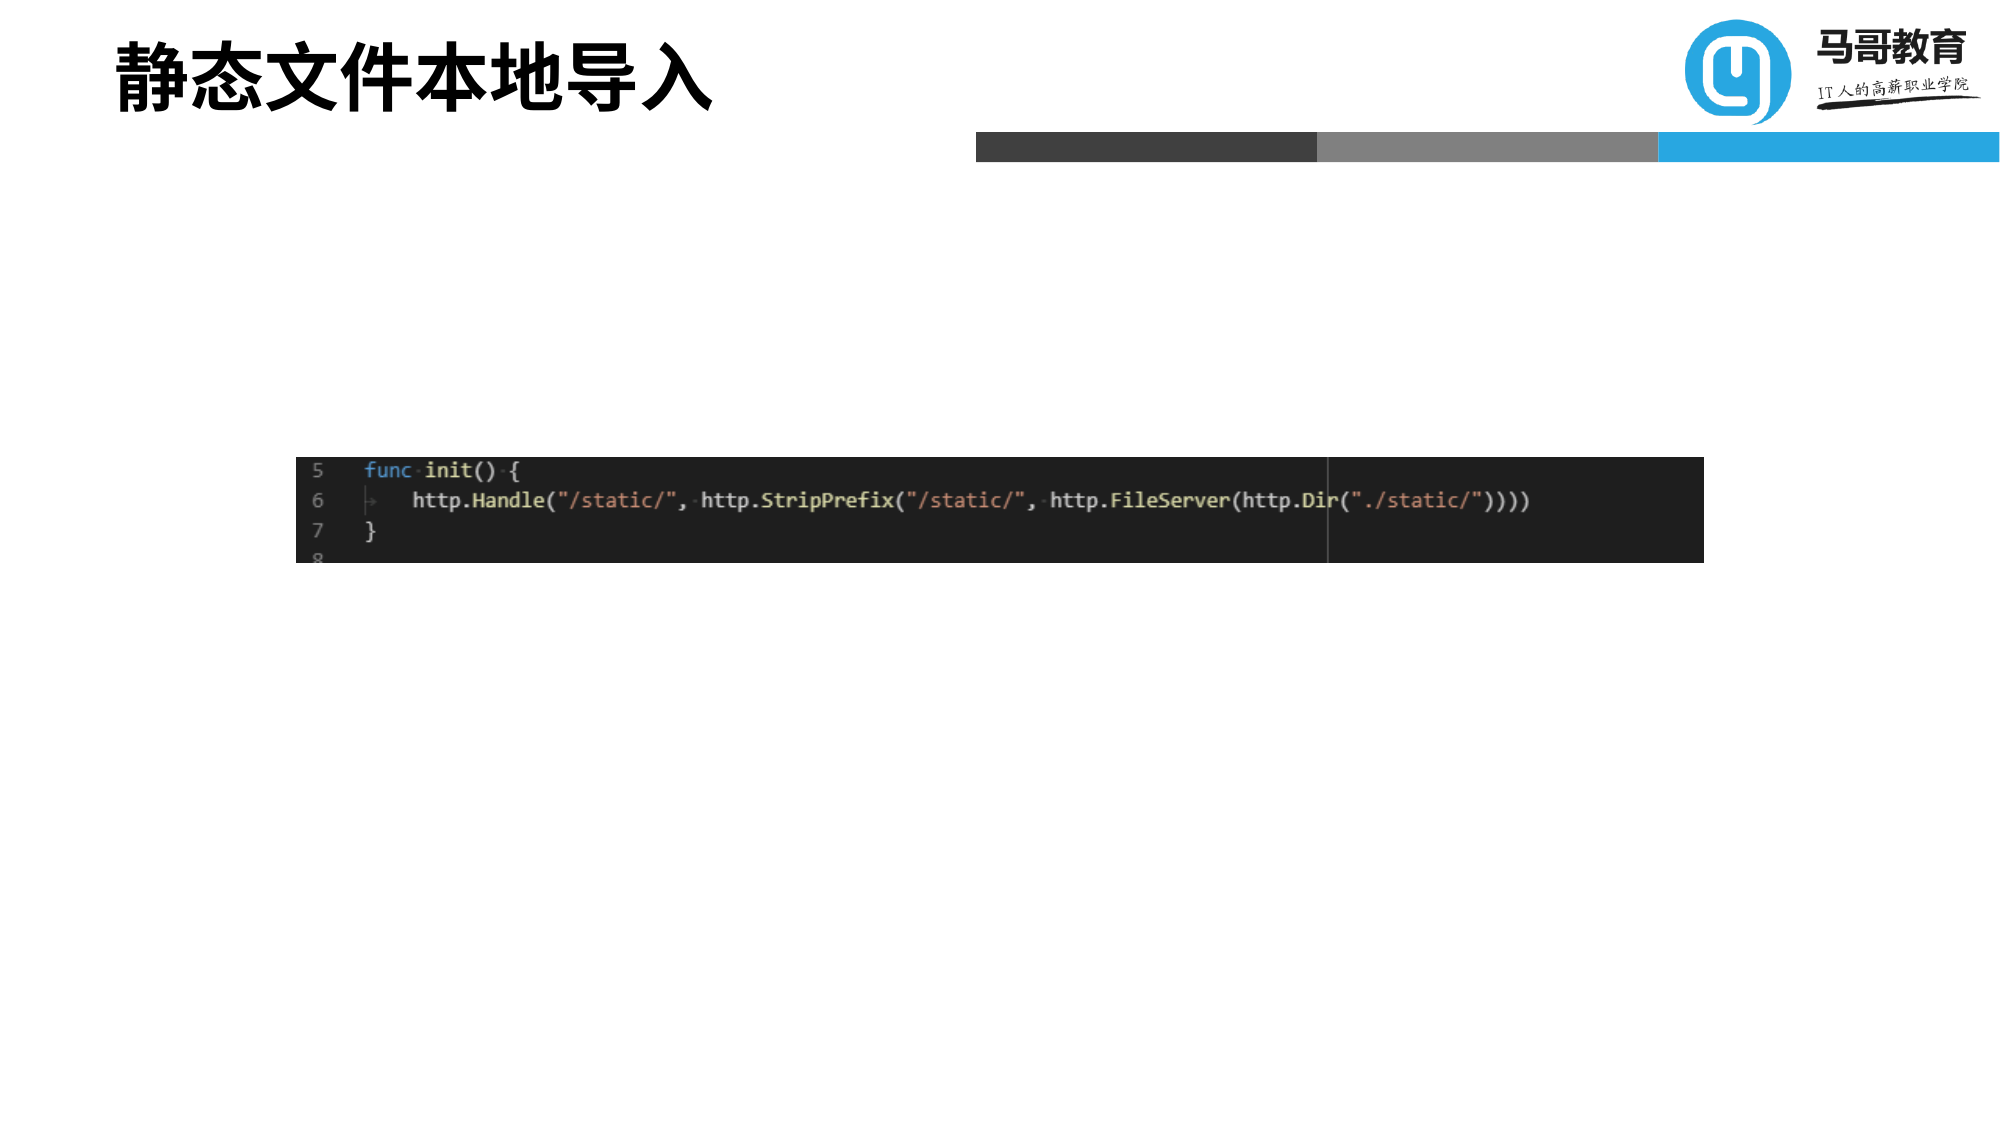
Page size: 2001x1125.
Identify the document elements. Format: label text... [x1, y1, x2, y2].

picture [295, 457, 1705, 563]
title 静态文件本地导入 [99, 27, 1274, 124]
picture [1671, 0, 2001, 206]
